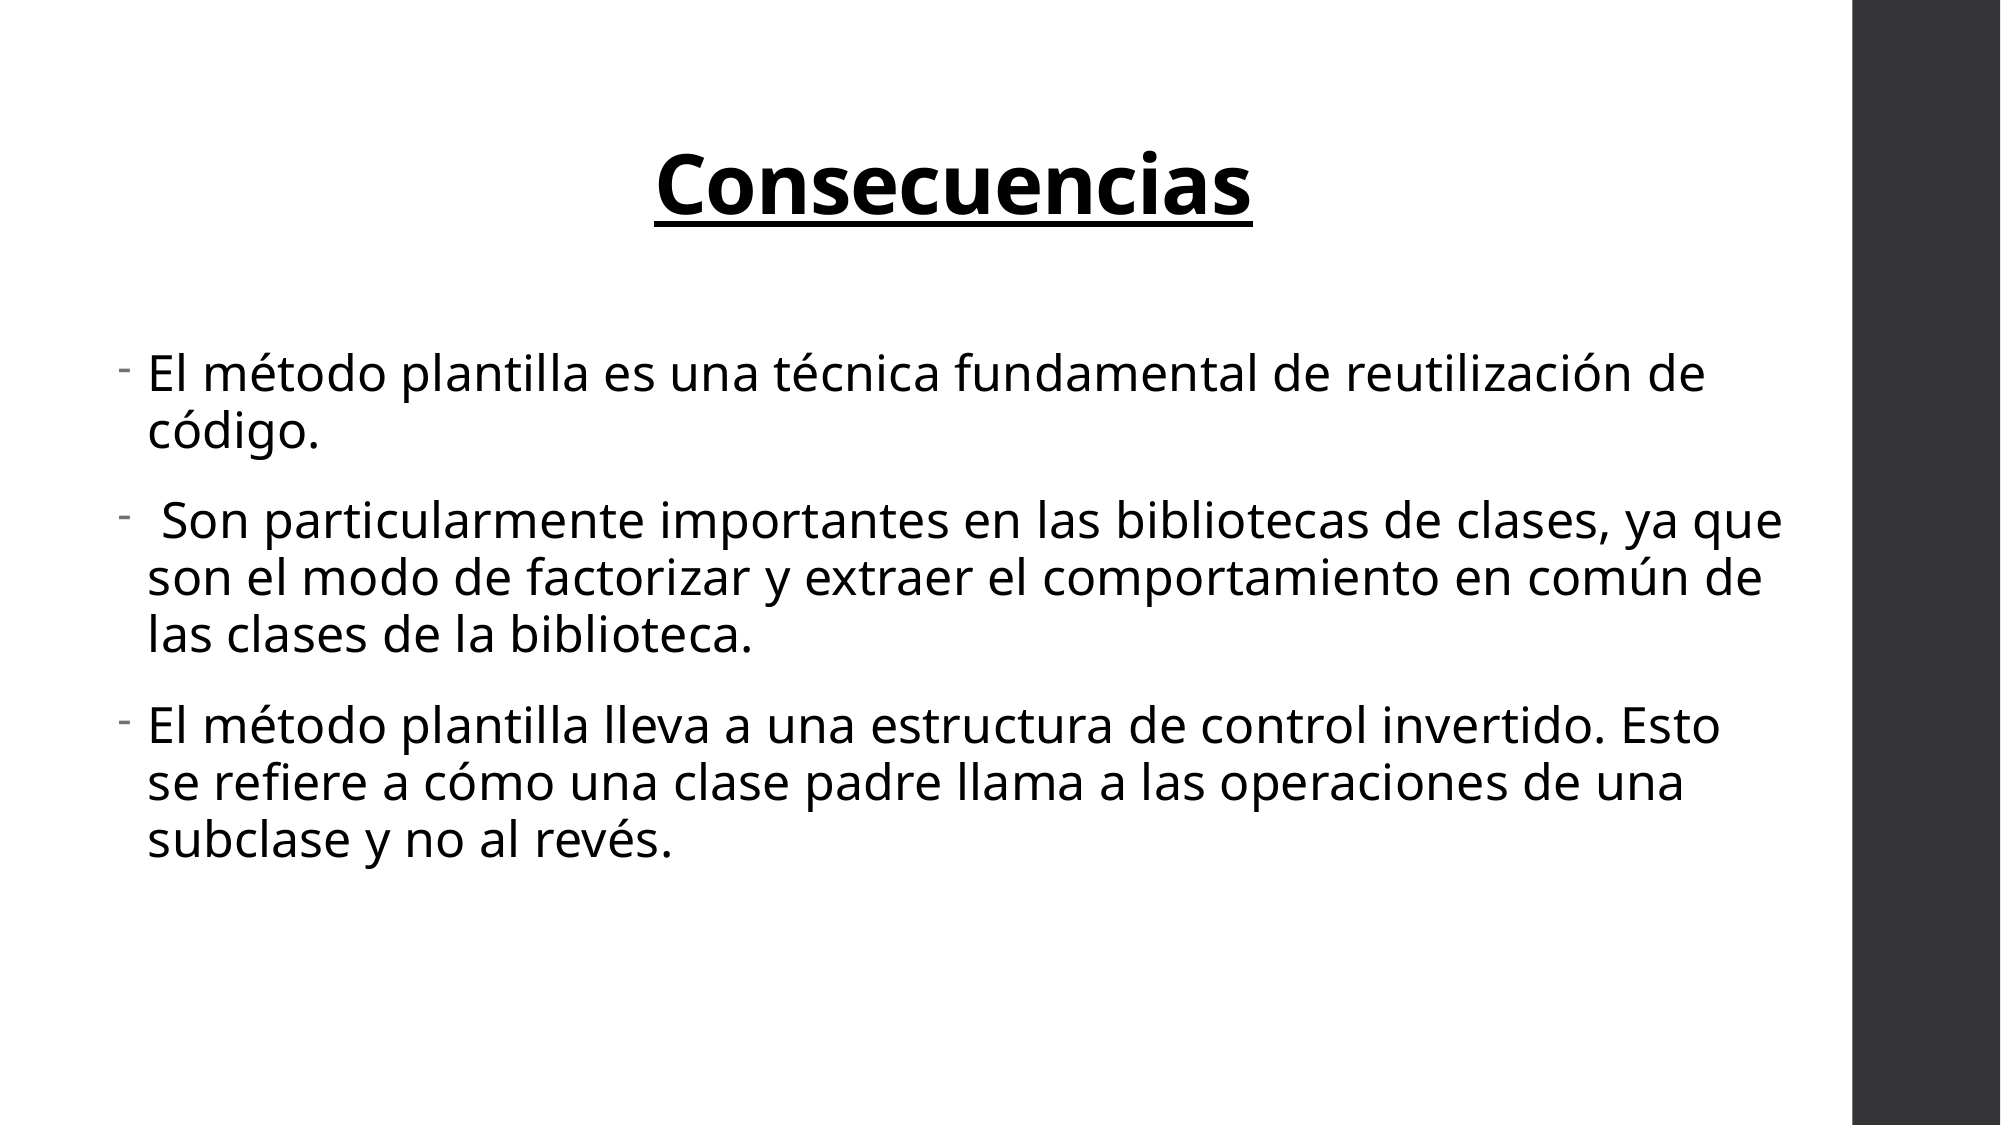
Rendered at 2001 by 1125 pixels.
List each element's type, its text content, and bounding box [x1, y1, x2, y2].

list El método plantilla es una técnica fundamental de reutilización de código. Son particularmente importantes en las bibliotecas de clases, ya que son el modo de factorizar y extraer el comportamiento en común de las clases de la biblioteca. El método plantilla lleva a una estructura de control invertido. Esto se refiere a cómo una clase padre llama a las operaciones de una subclase y no al revés. [102, 254, 1805, 1057]
title Consecuencias [187, 75, 1720, 240]
